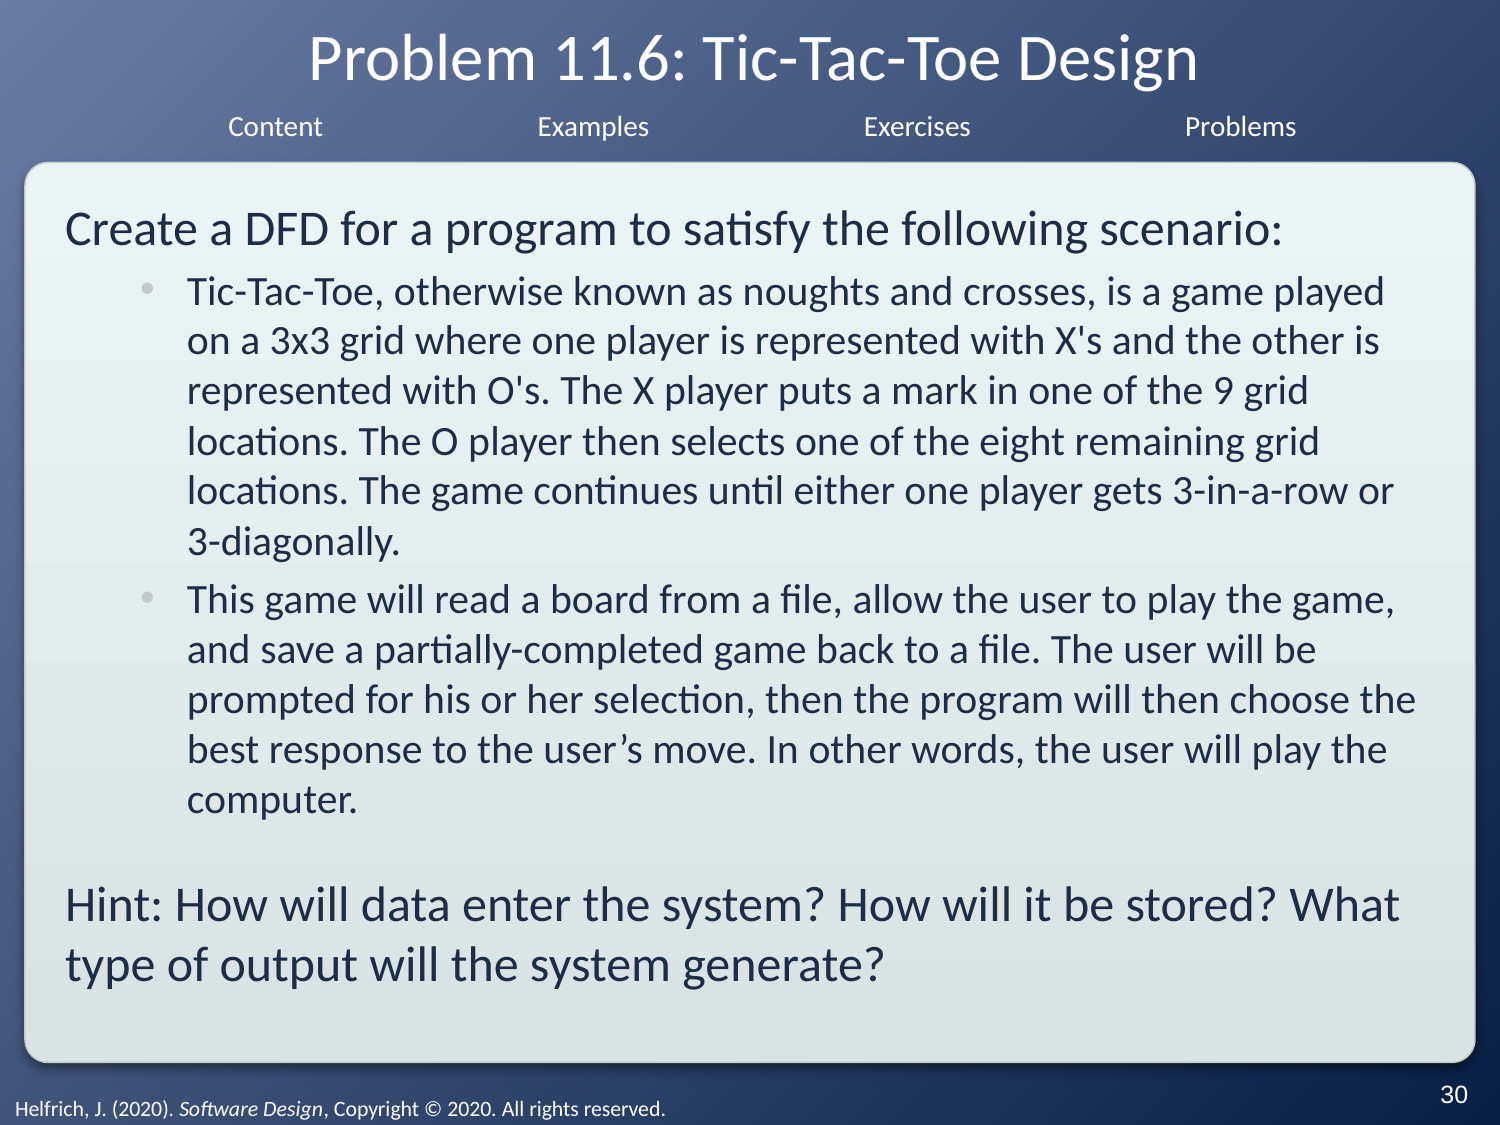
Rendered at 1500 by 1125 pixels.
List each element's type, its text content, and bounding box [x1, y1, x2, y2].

list Create a DFD for a program to satisfy the following scenario: Tic-Tac-Toe, otherwise known as noughts and crosses, is a game played on a 3x3 grid where one player is represented with X's and the other is represented with O's. The X player puts a mark in one of the 9 grid locations. The O player then selects one of the eight remaining grid locations. The game continues until either one player gets 3-in-a-row or 3-diagonally. This game will read a board from a file, allow the user to play the game, and save a partially-completed game back to a file. The user will be prompted for his or her selection, then the program will then choose the best response to the user’s move. In other words, the user will play the computer. Hint: How will data enter the system? How will it be stored? What type of output will the system generate? [50, 187, 1450, 1038]
slide_number ‹#› [1404, 1062, 1500, 1125]
title Problem 11.6: Tic-Tac-Toe Design [33, 16, 1475, 92]
